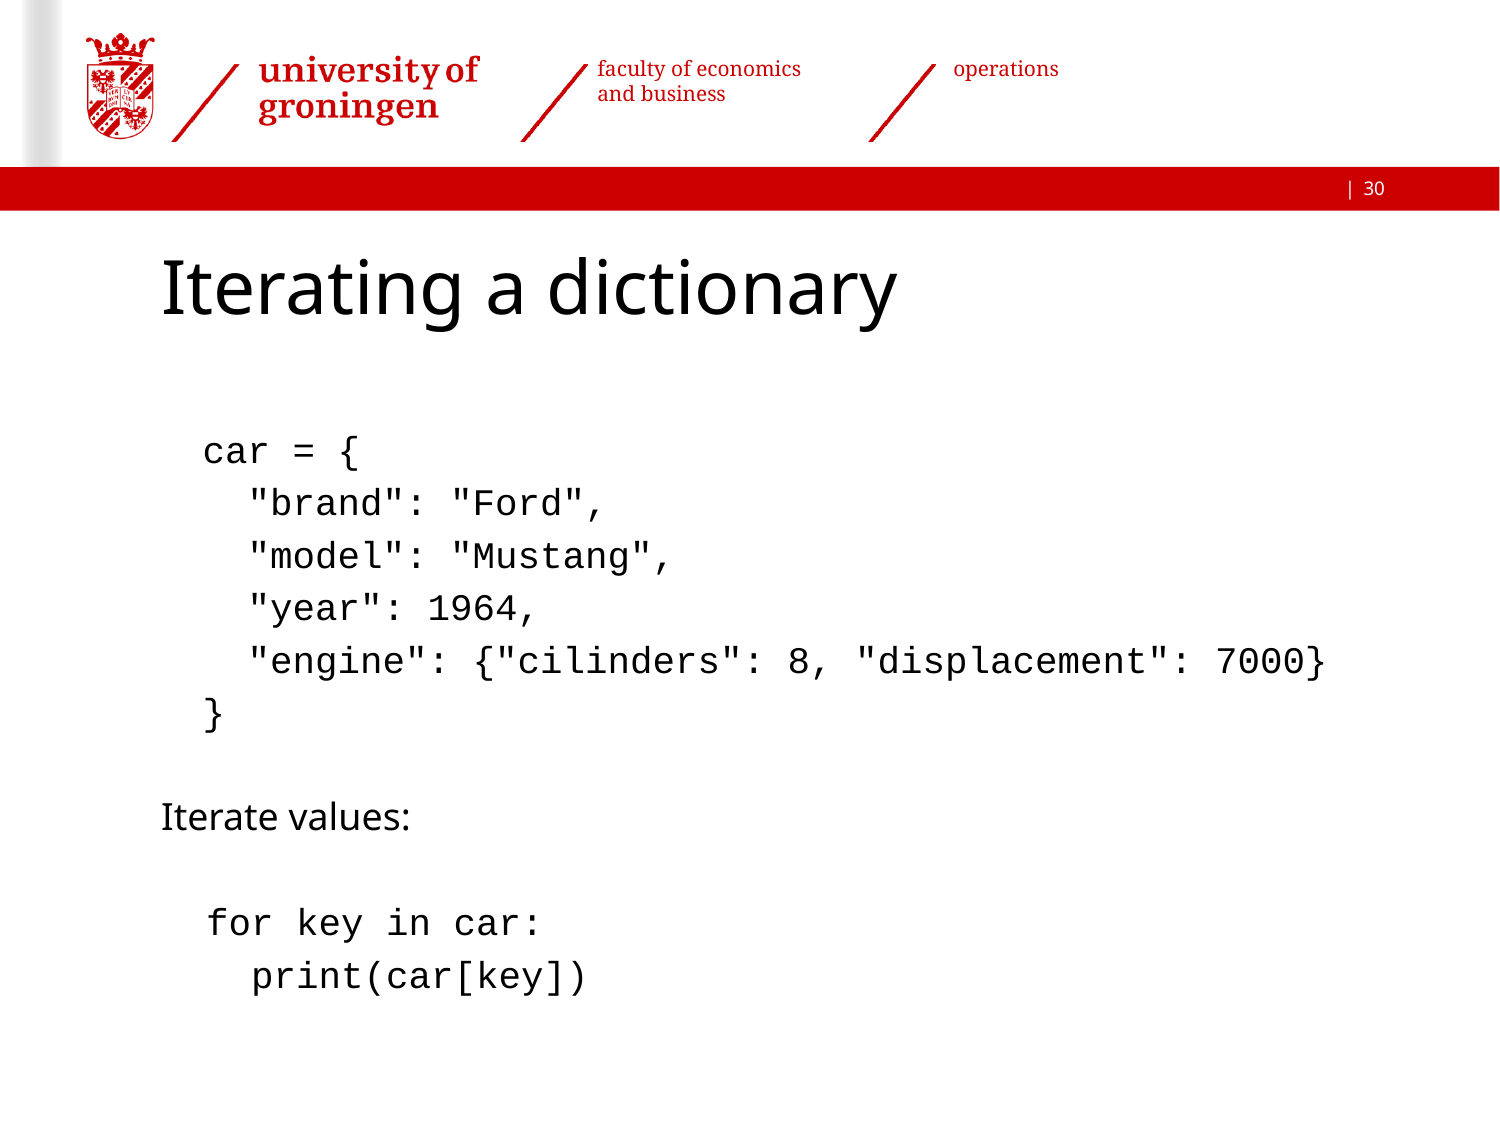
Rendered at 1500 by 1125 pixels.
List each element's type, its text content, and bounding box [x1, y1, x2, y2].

title Iterating a dictionary [0, 220, 1500, 350]
list car = { "brand": "Ford", "model": "Mustang", "year": 1964, "engine": {"cilinders": 8, "displacement": 7000} } Iterate values: for key in car: print(car[key]) [0, 365, 1500, 1075]
picture [86, 33, 480, 142]
picture [519, 64, 588, 142]
picture [867, 64, 936, 142]
slide_number 30 [1363, 177, 1397, 200]
